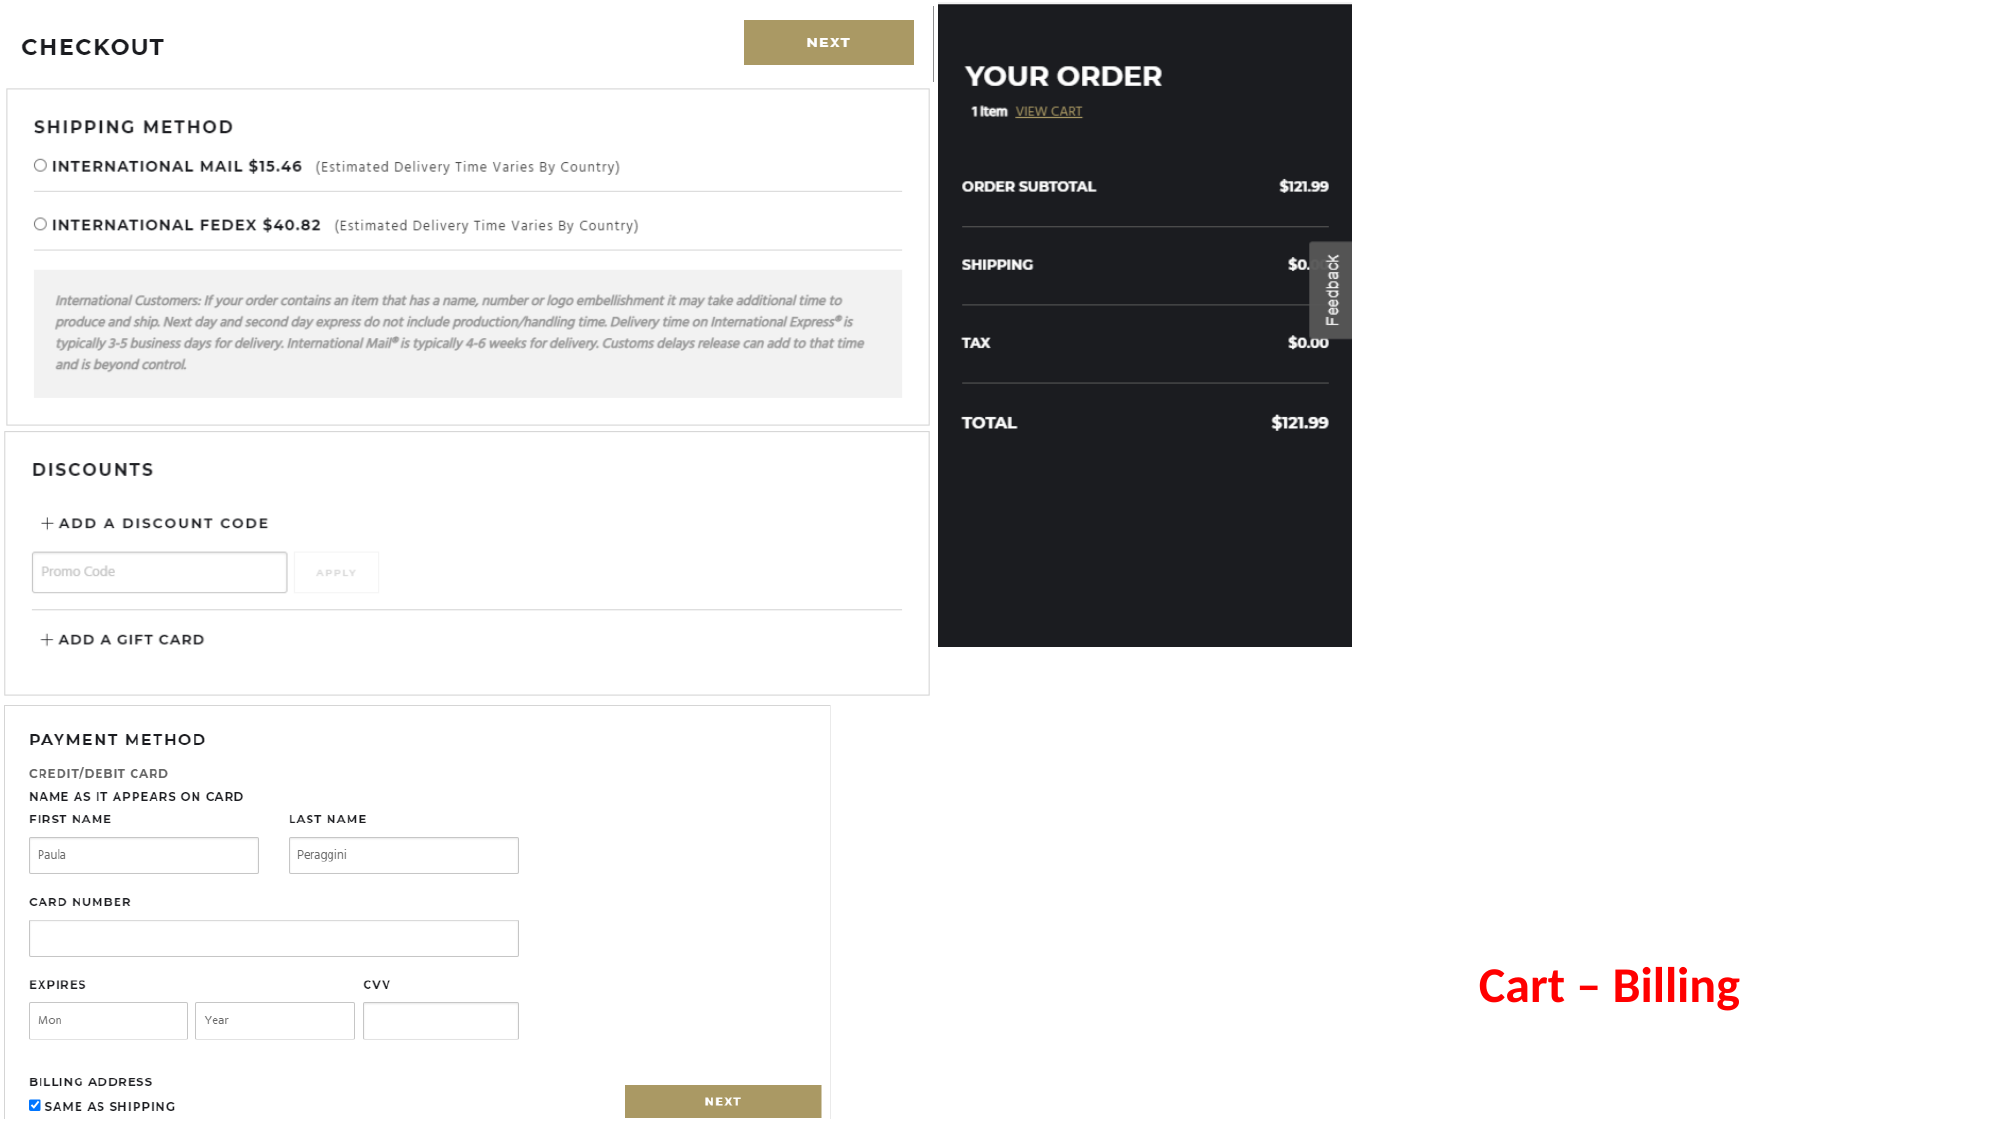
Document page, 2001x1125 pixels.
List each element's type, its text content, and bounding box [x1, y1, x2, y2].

picture [0, 6, 934, 701]
picture [2, 703, 831, 1119]
text_box Cart – Billing [1464, 945, 1756, 1020]
picture [938, 2, 1352, 647]
